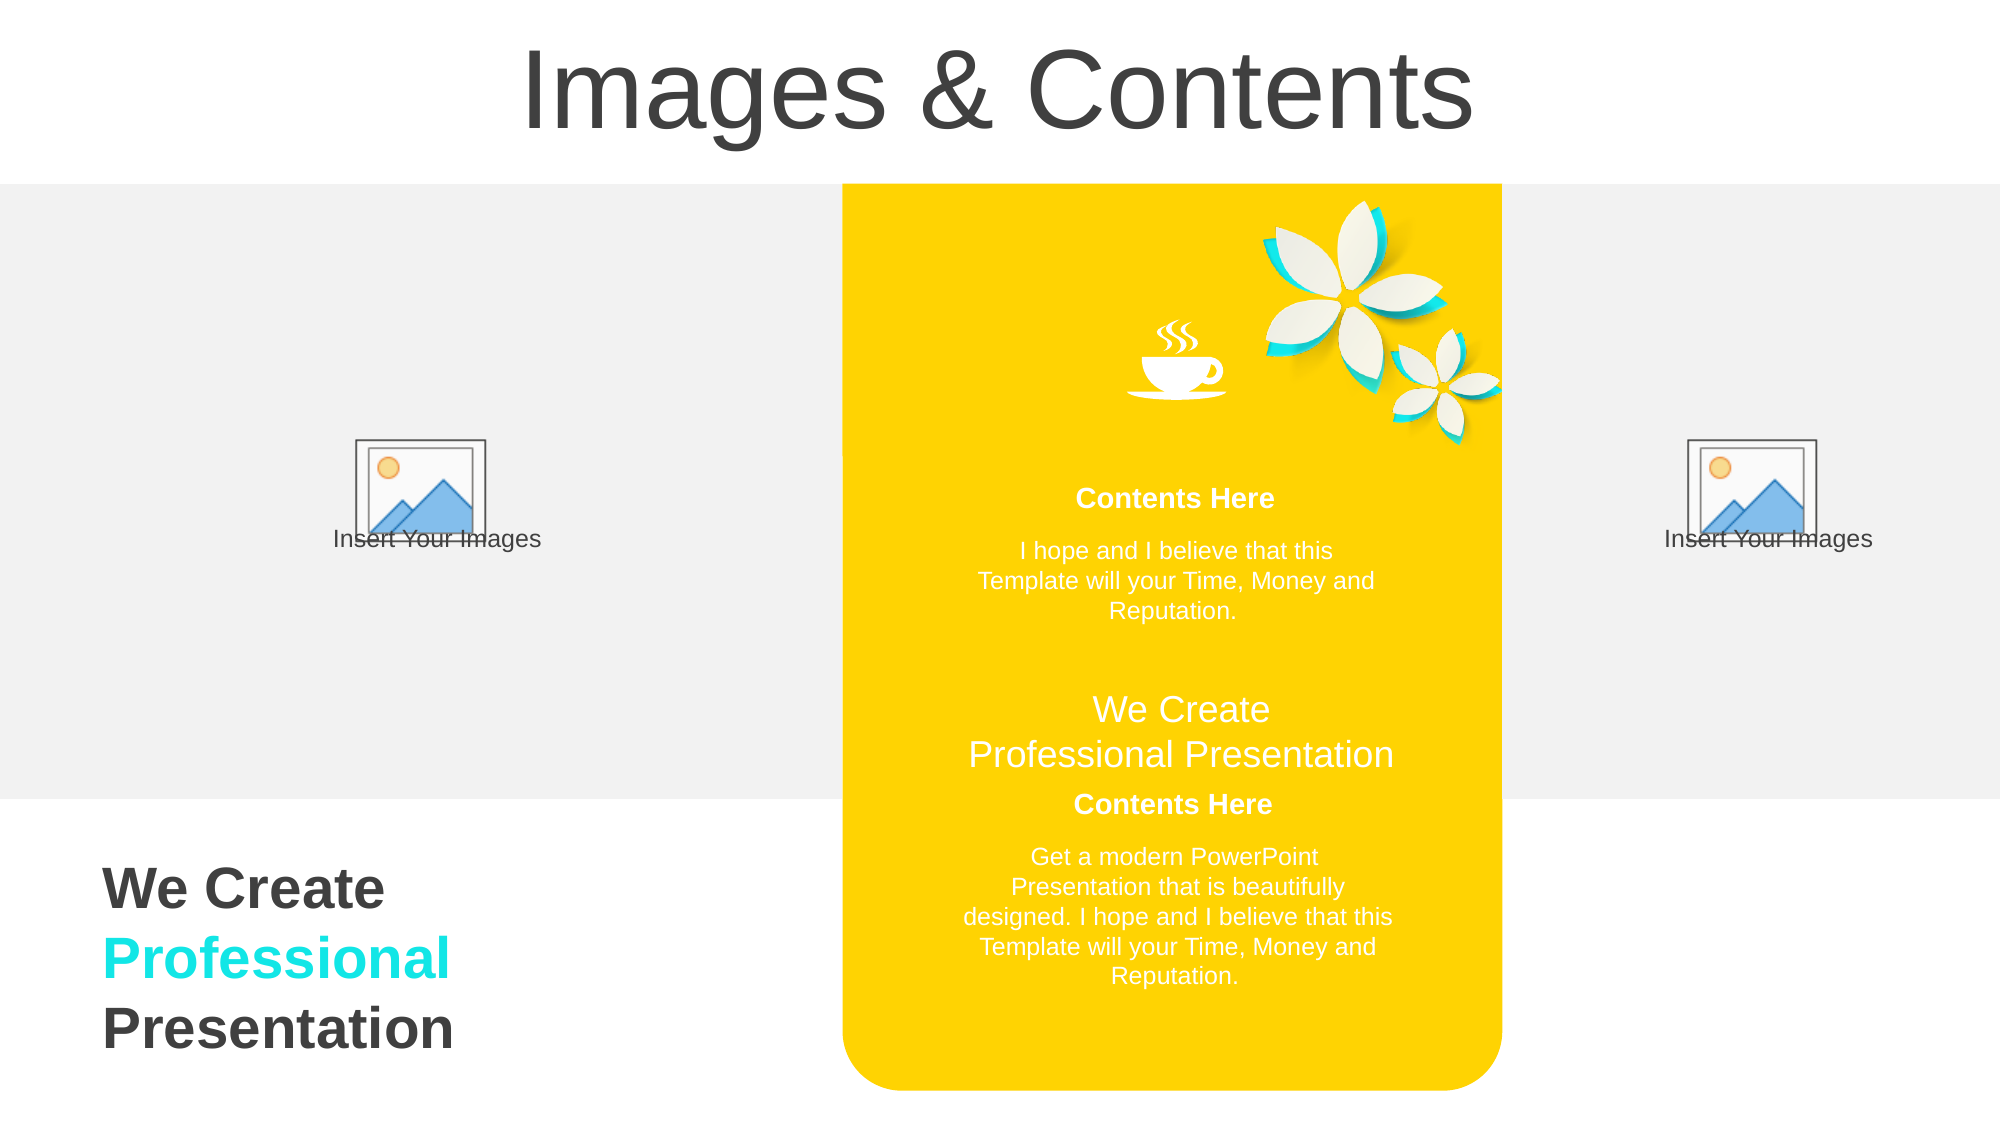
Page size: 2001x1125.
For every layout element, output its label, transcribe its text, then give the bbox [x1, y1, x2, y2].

text_box We Create Professional Presentation [90, 849, 593, 1060]
picture [1262, 183, 2000, 799]
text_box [954, 472, 1399, 634]
text_box [1124, 318, 1229, 401]
title Images & Contents [0, 34, 1998, 150]
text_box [941, 684, 1412, 1000]
picture [0, 183, 843, 799]
